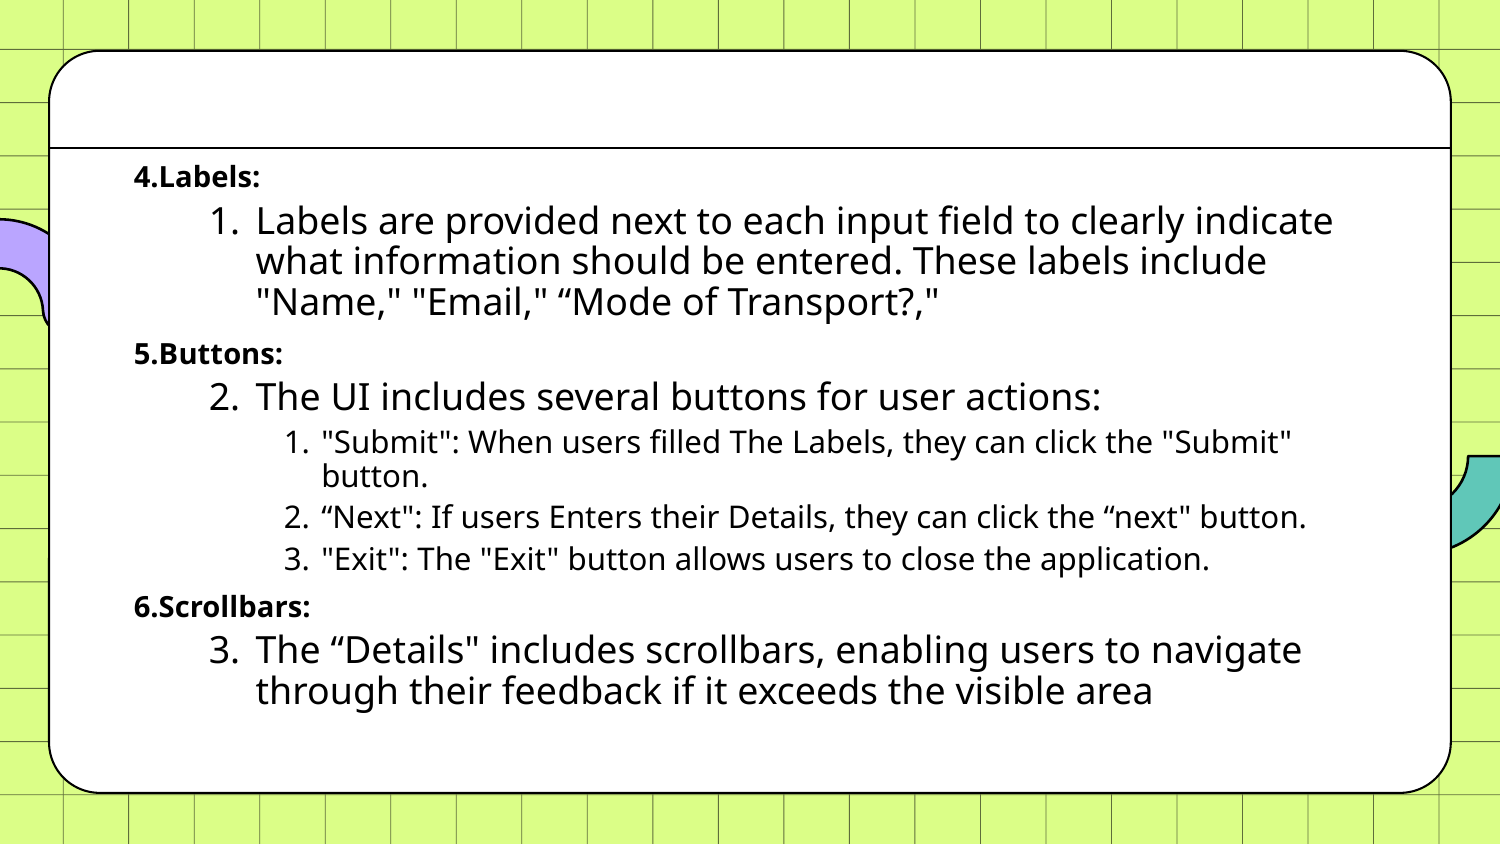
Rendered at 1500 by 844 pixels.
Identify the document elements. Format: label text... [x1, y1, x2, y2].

list 4.Labels: Labels are provided next to each input field to clearly indicate what information should be entered. These labels include "Name," "Email," “Mode of Transport?," 5.Buttons: The UI includes several buttons for user actions: "Submit": When users filled The Labels, they can click the "Submit" button. “Next": If users Enters their Details, they can click the “next" button. "Exit": The "Exit" button allows users to close the application. 6.Scrollbars: The “Details" includes scrollbars, enabling users to navigate through their feedback if it exceeds the visible area [118, 155, 1382, 489]
